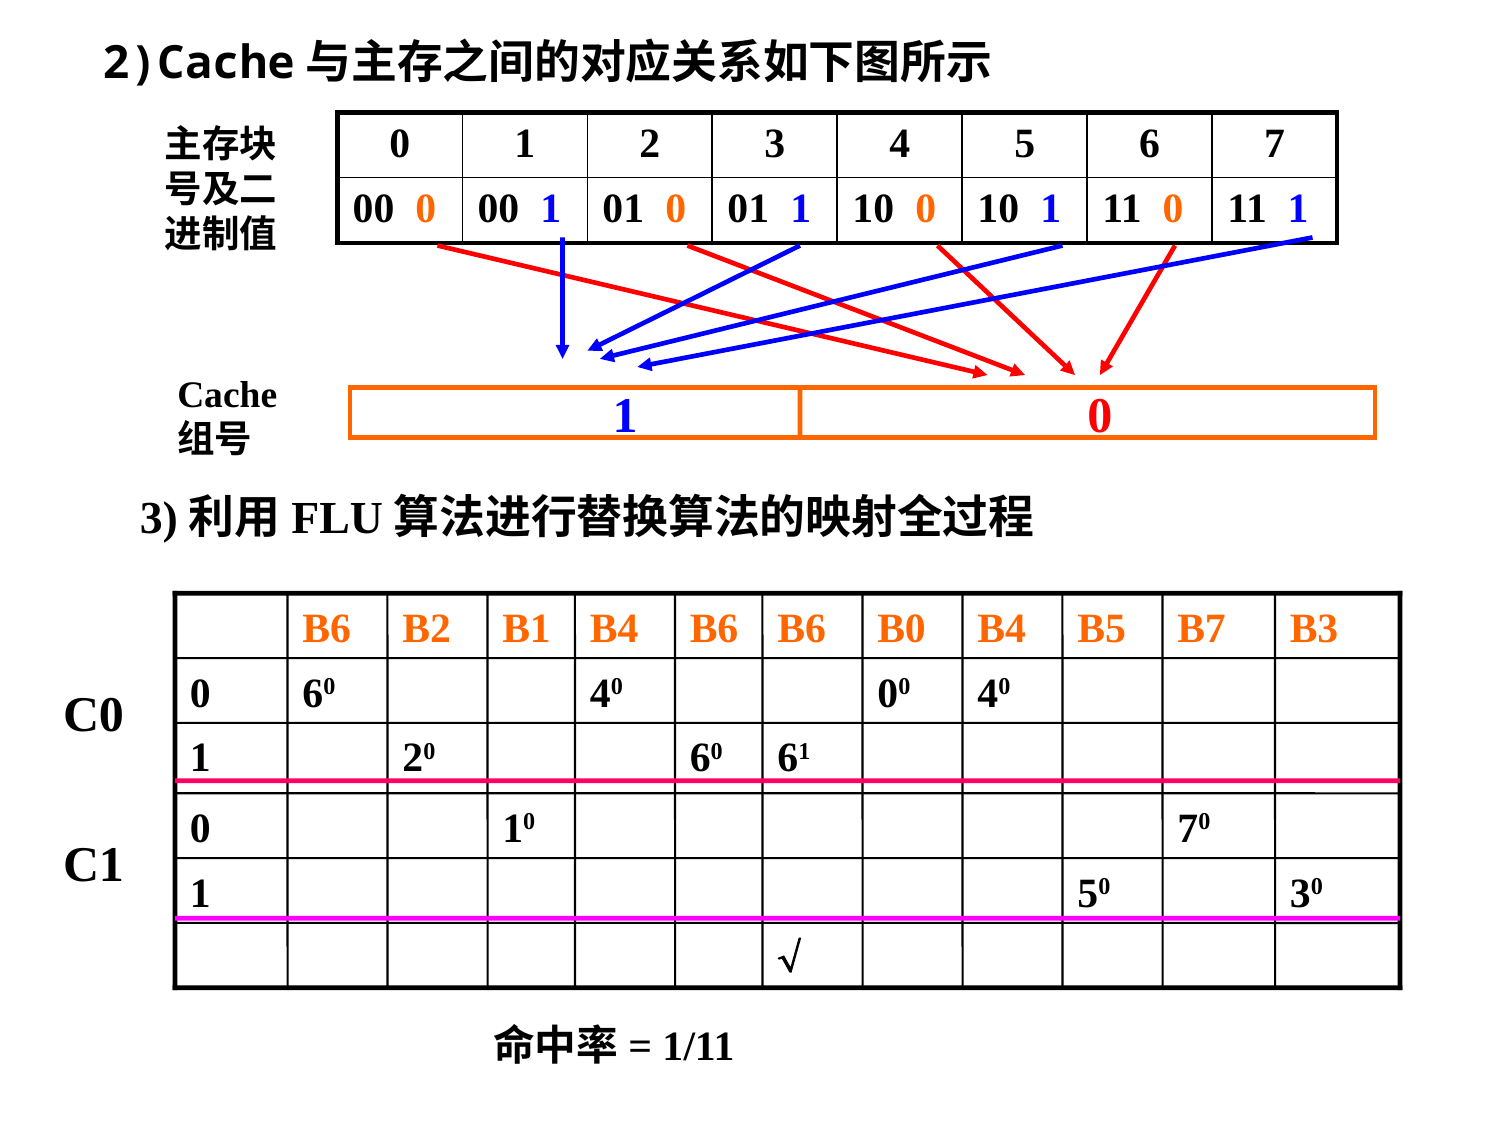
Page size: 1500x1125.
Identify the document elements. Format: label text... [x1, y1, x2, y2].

text_box 3)利用FLU算法进行替换算法的映射全过程 [124, 480, 1400, 551]
text_box 主存块号及二进制值 [150, 112, 325, 263]
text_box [49, 592, 1401, 988]
table_header 1 [463, 115, 587, 177]
table_cell 00 1 [463, 178, 587, 241]
table_cell 10 1 [963, 178, 1086, 235]
table_header 5 [963, 115, 1086, 177]
table_cell 00 0 [340, 178, 462, 241]
text_box [162, 212, 435, 288]
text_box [162, 362, 1376, 468]
table_header 4 [838, 115, 961, 177]
text_box 2)Cache与主存之间的对应关系如下图所示 [87, 24, 1400, 95]
table_header 6 [1088, 115, 1211, 177]
text_box [1316, 245, 1325, 288]
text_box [437, 245, 1176, 376]
text_box 命中率= 1/11 [478, 1011, 904, 1077]
table_cell 11 0 [1088, 178, 1211, 235]
table_cell 01 0 [588, 178, 711, 235]
table_header 2 [588, 115, 711, 177]
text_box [562, 237, 1313, 368]
table_header 7 [1213, 115, 1335, 177]
table_header 3 [713, 115, 836, 177]
table_cell 10 0 [838, 178, 961, 235]
table_cell 11 1 [1213, 178, 1335, 241]
table_header 0 [340, 115, 462, 177]
table_cell 01 1 [713, 178, 836, 235]
